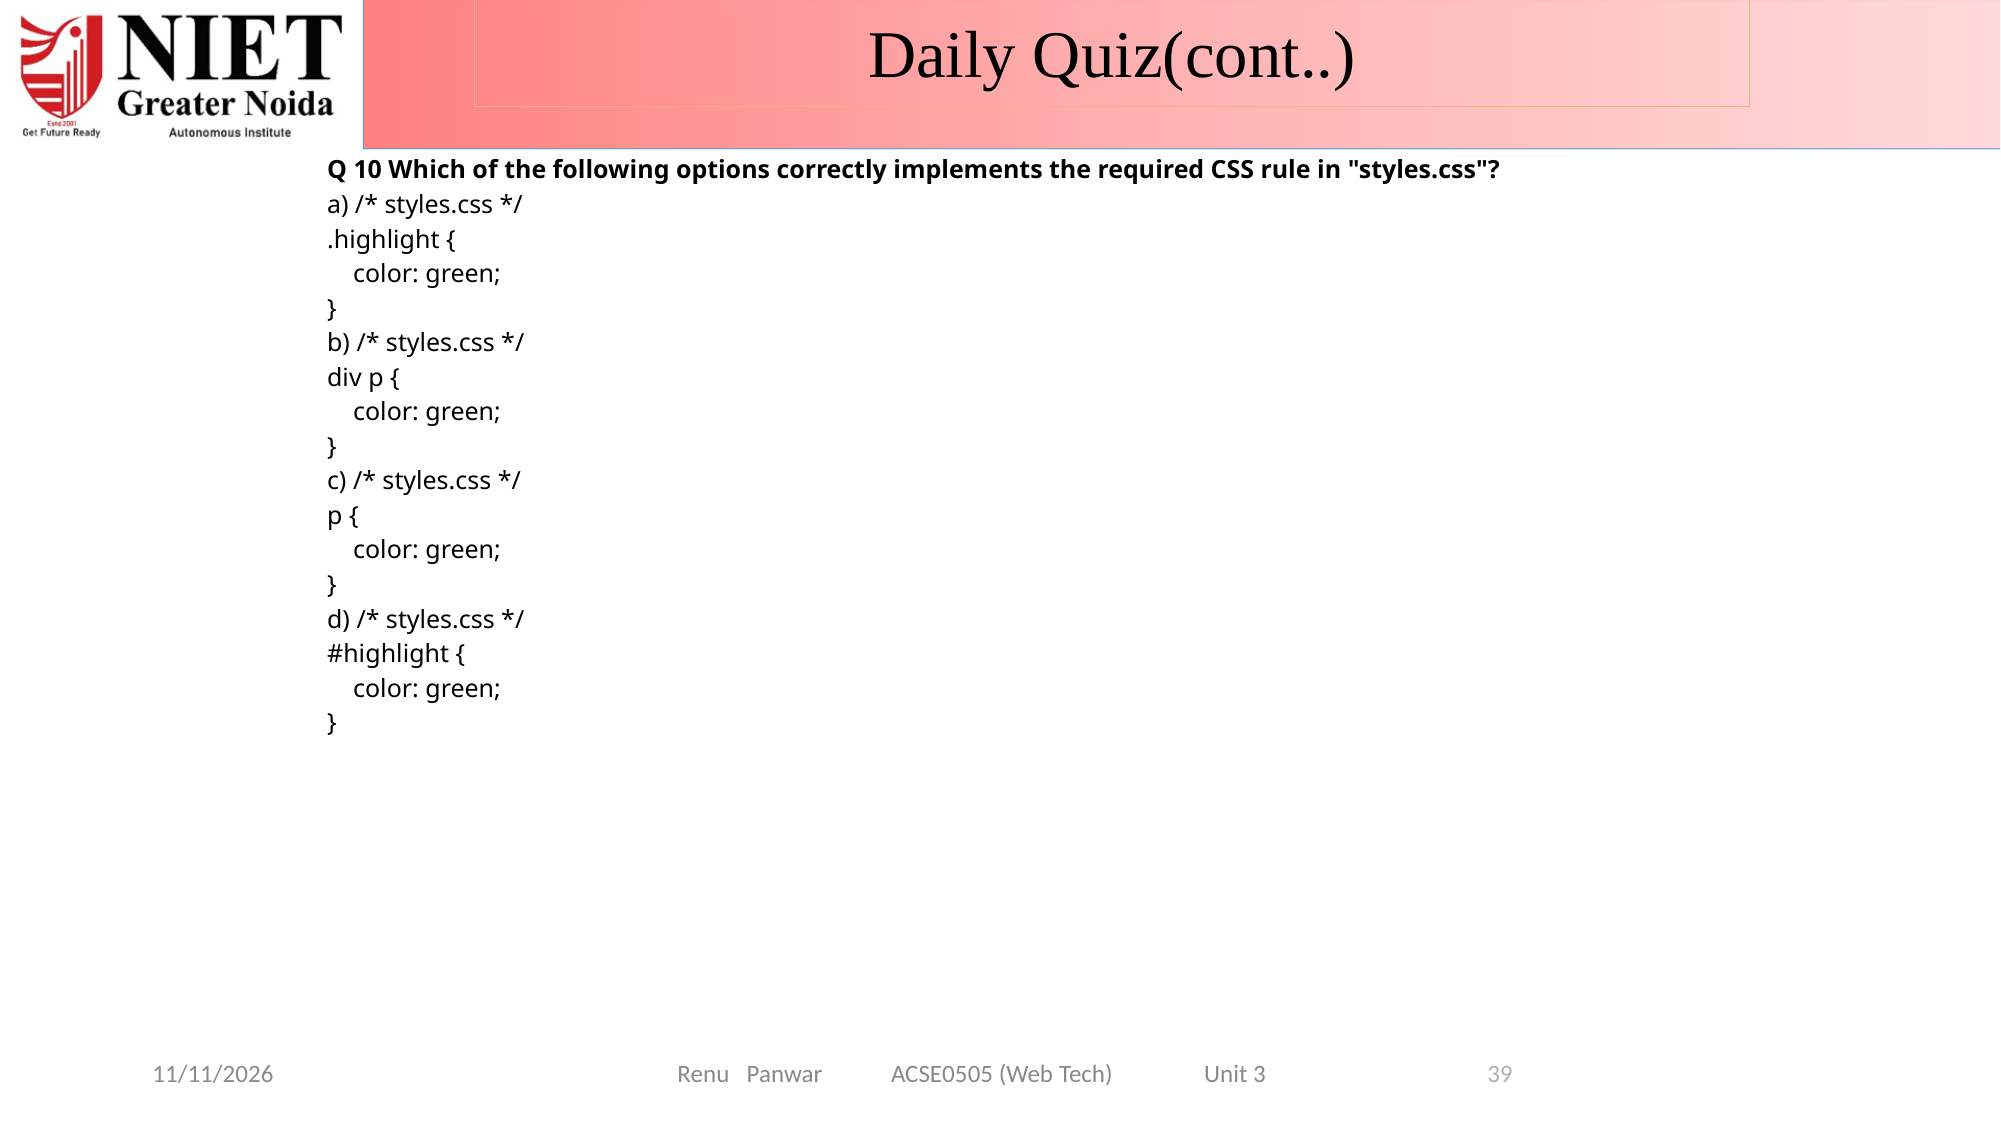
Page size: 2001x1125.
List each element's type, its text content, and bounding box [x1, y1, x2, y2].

slide_number 39 [1325, 1042, 1675, 1103]
footer Renu Panwar ACSE0505 (Web Tech) Unit 3 [662, 1042, 1325, 1103]
text_box Daily Quiz(cont..) [474, 0, 1750, 107]
list Q 10 Which of the following options correctly implements the required CSS rule in "styles.css"? a) /* styles.css */ .highlight { color: green; } b) /* styles.css */ div p { color: green; } c) /* styles.css */ p { color: green; } d) /* styles.css */ #highlight { color: green; } [312, 149, 1688, 1035]
picture [0, 0, 2001, 1125]
slide_number 08-Jan-25 [137, 1042, 588, 1103]
